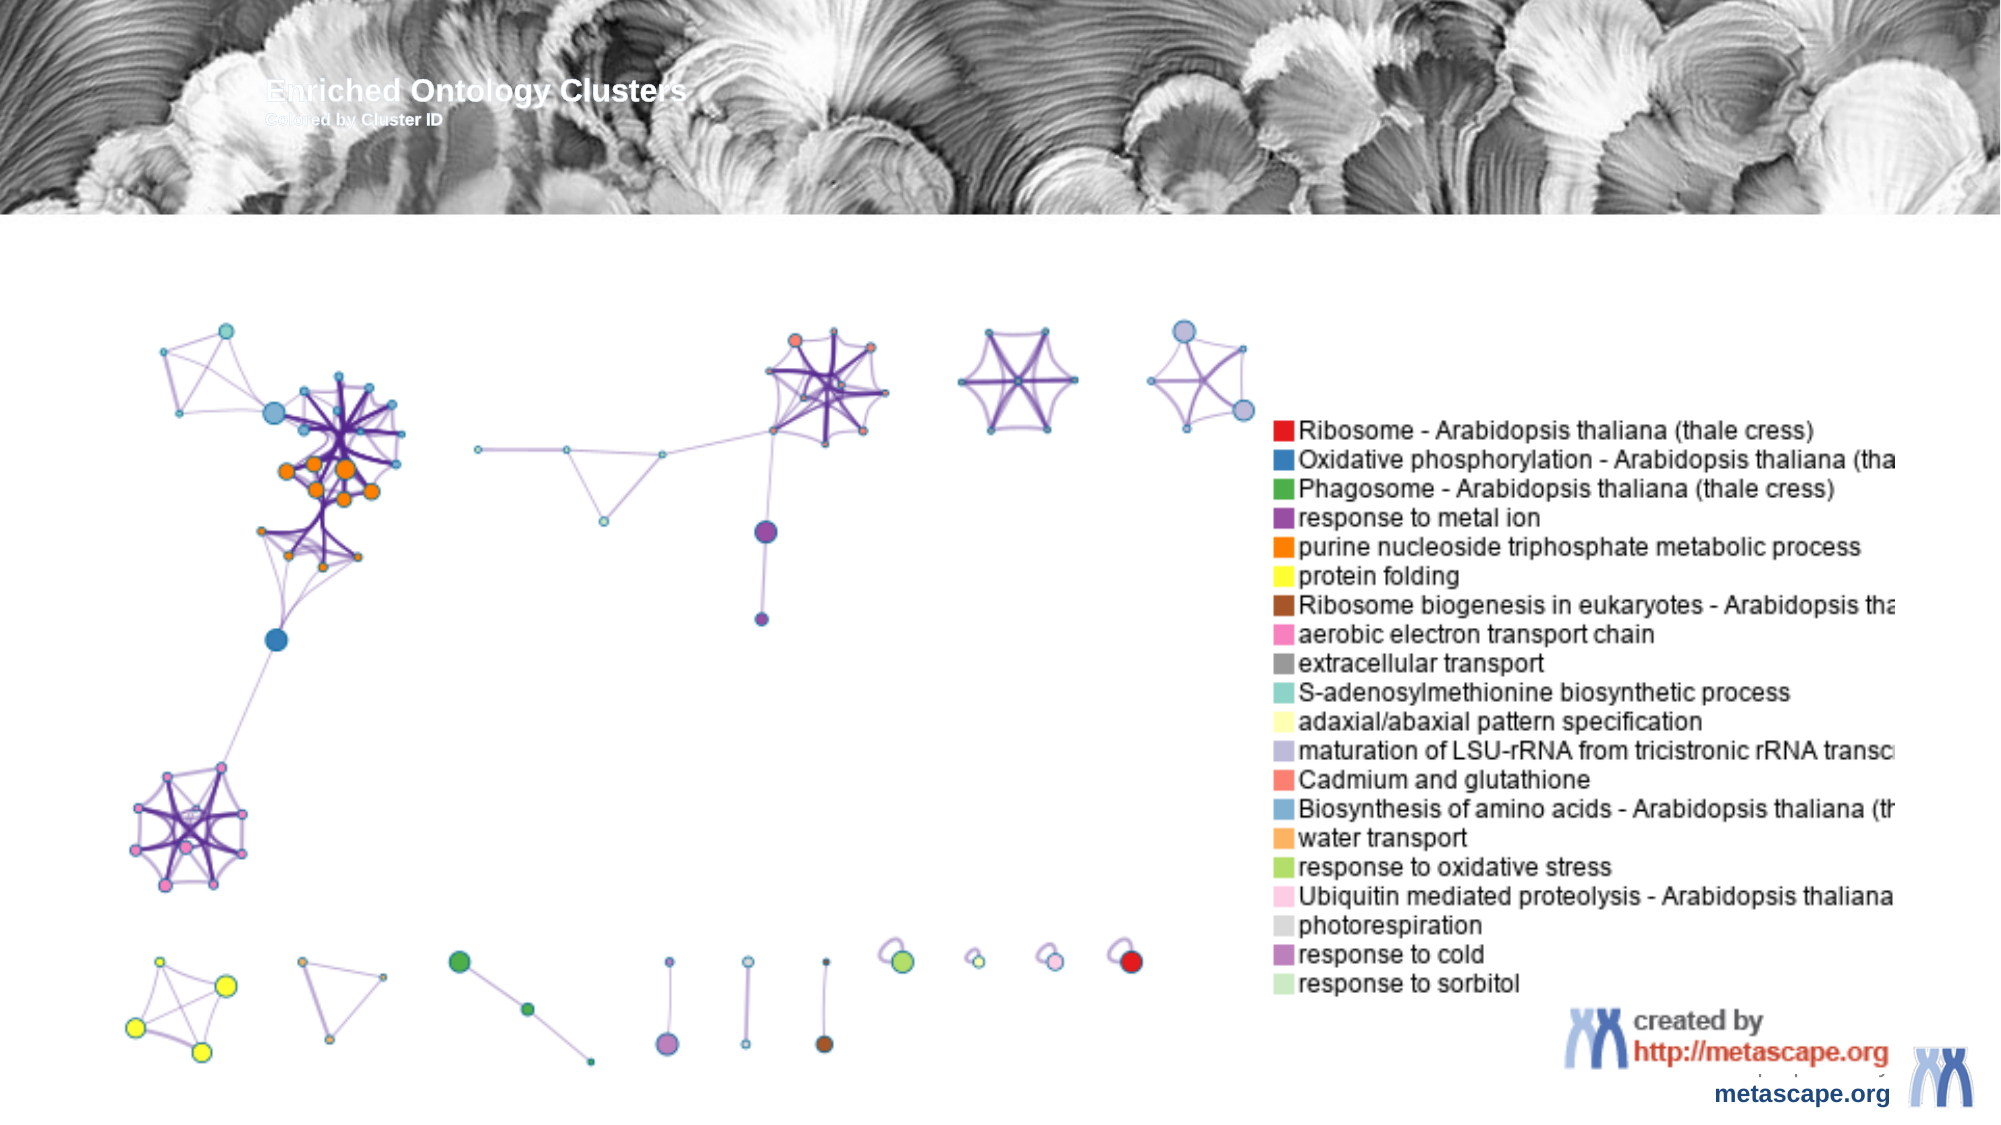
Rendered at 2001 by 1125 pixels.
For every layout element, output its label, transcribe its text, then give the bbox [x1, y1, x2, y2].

title Enriched Ontology Clusters Colored by Cluster ID [249, 61, 1600, 137]
picture [0, 0, 2001, 1125]
